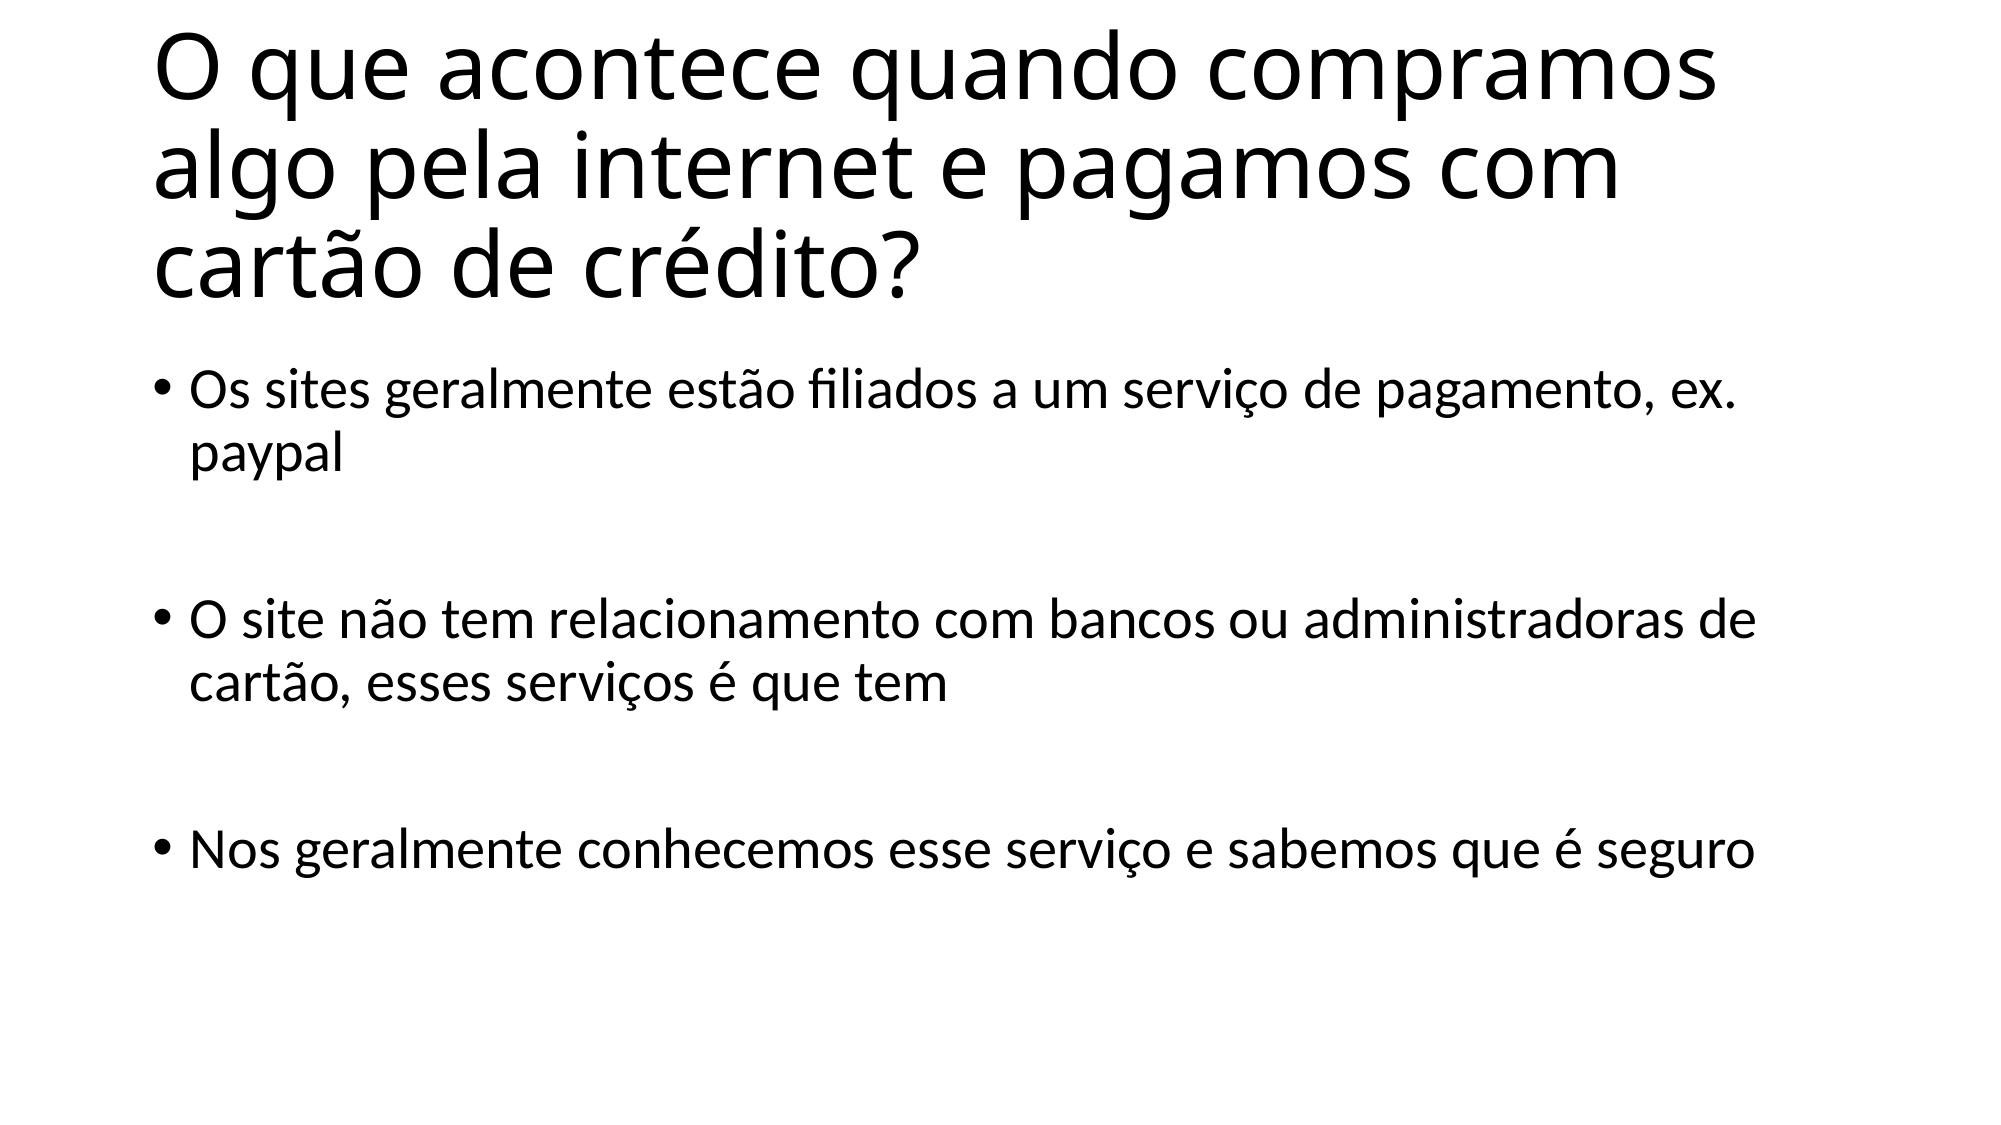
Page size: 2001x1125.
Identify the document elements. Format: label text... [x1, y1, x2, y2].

list Os sites geralmente estão filiados a um serviço de pagamento, ex. paypal O site não tem relacionamento com bancos ou administradoras de cartão, esses serviços é que tem Nos geralmente conhecemos esse serviço e sabemos que é seguro [137, 350, 1863, 900]
title O que acontece quando compramos algo pela internet e pagamos com cartão de crédito? [137, 59, 1863, 278]
